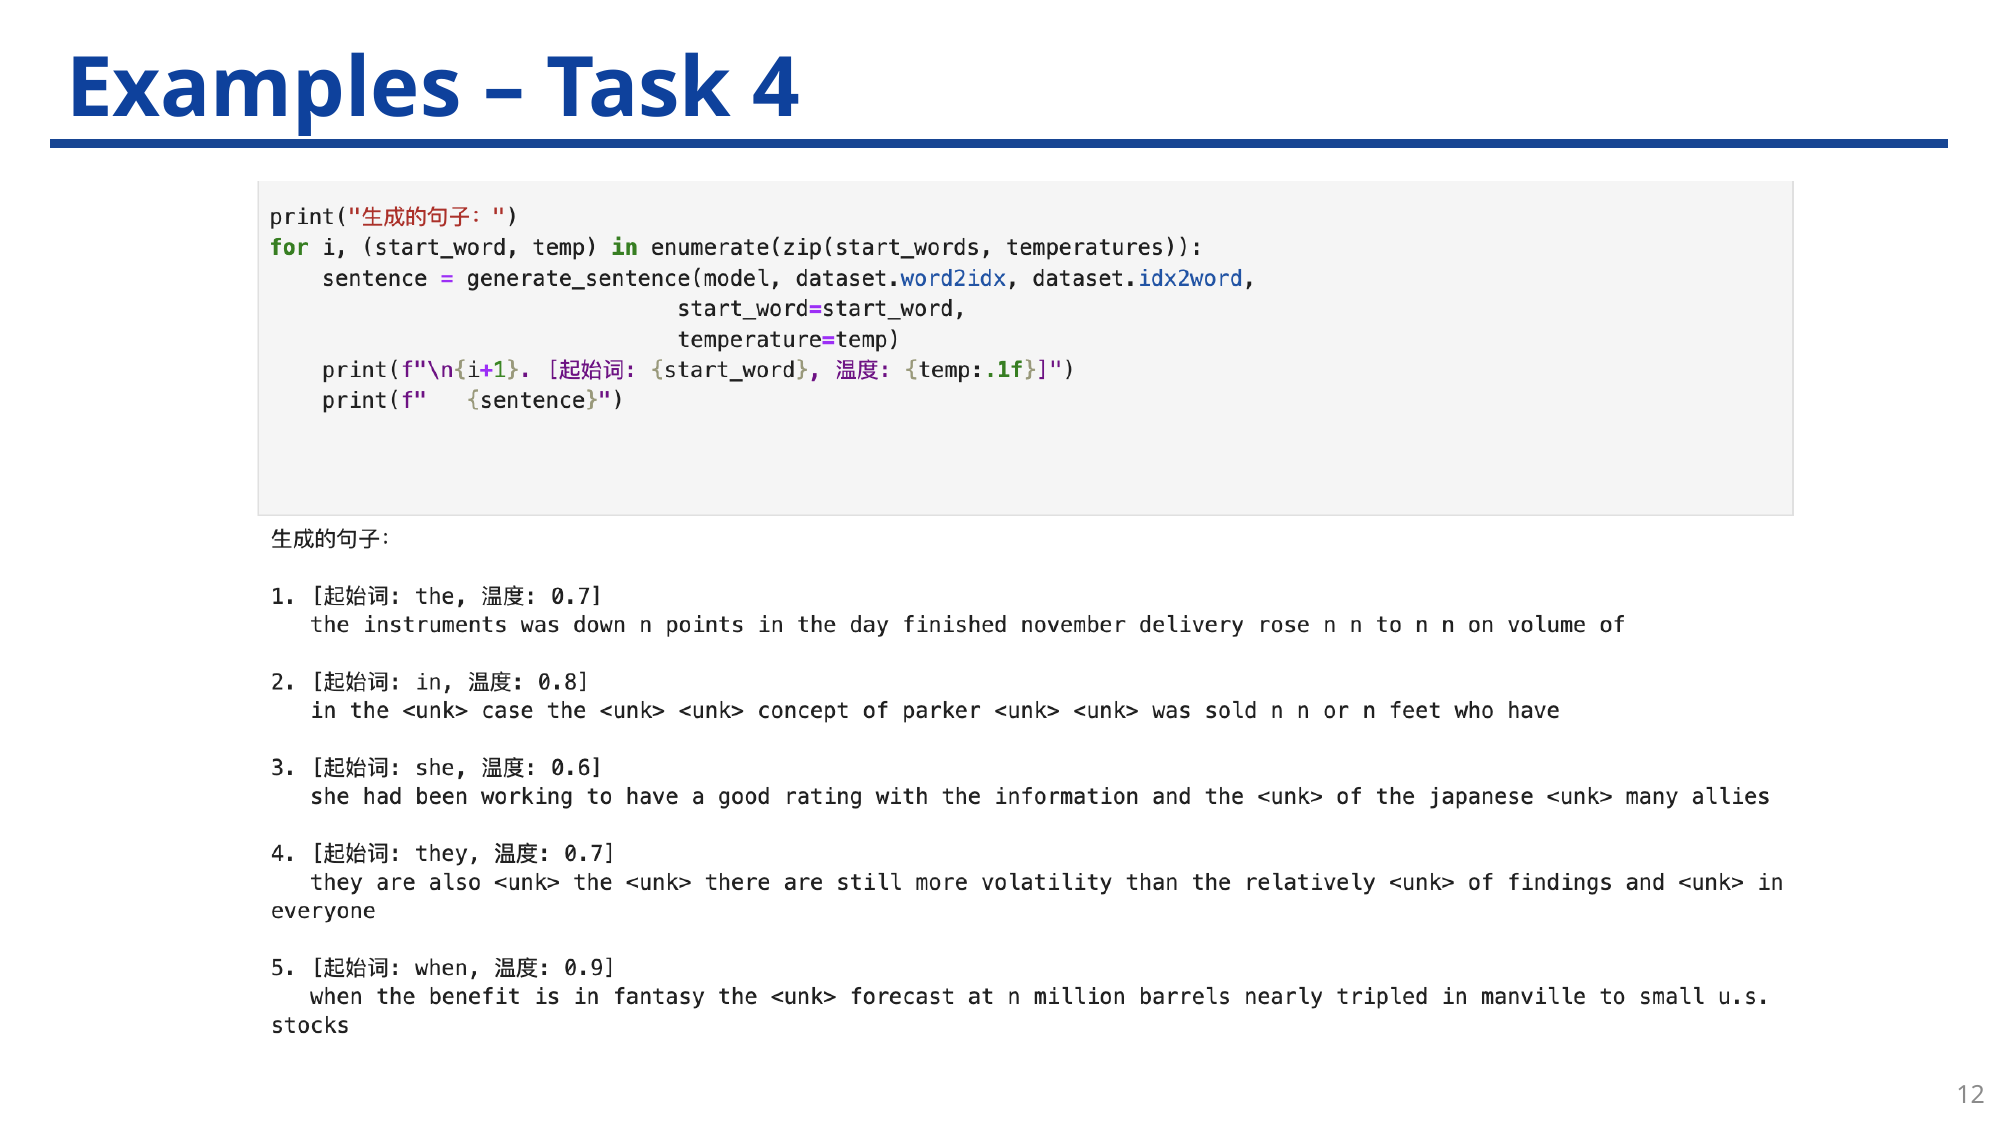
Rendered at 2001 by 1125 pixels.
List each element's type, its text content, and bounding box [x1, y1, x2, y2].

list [179, 181, 1806, 1086]
title Examples – Task 4 [51, 39, 1947, 140]
slide_number 12 [1899, 1065, 2000, 1125]
